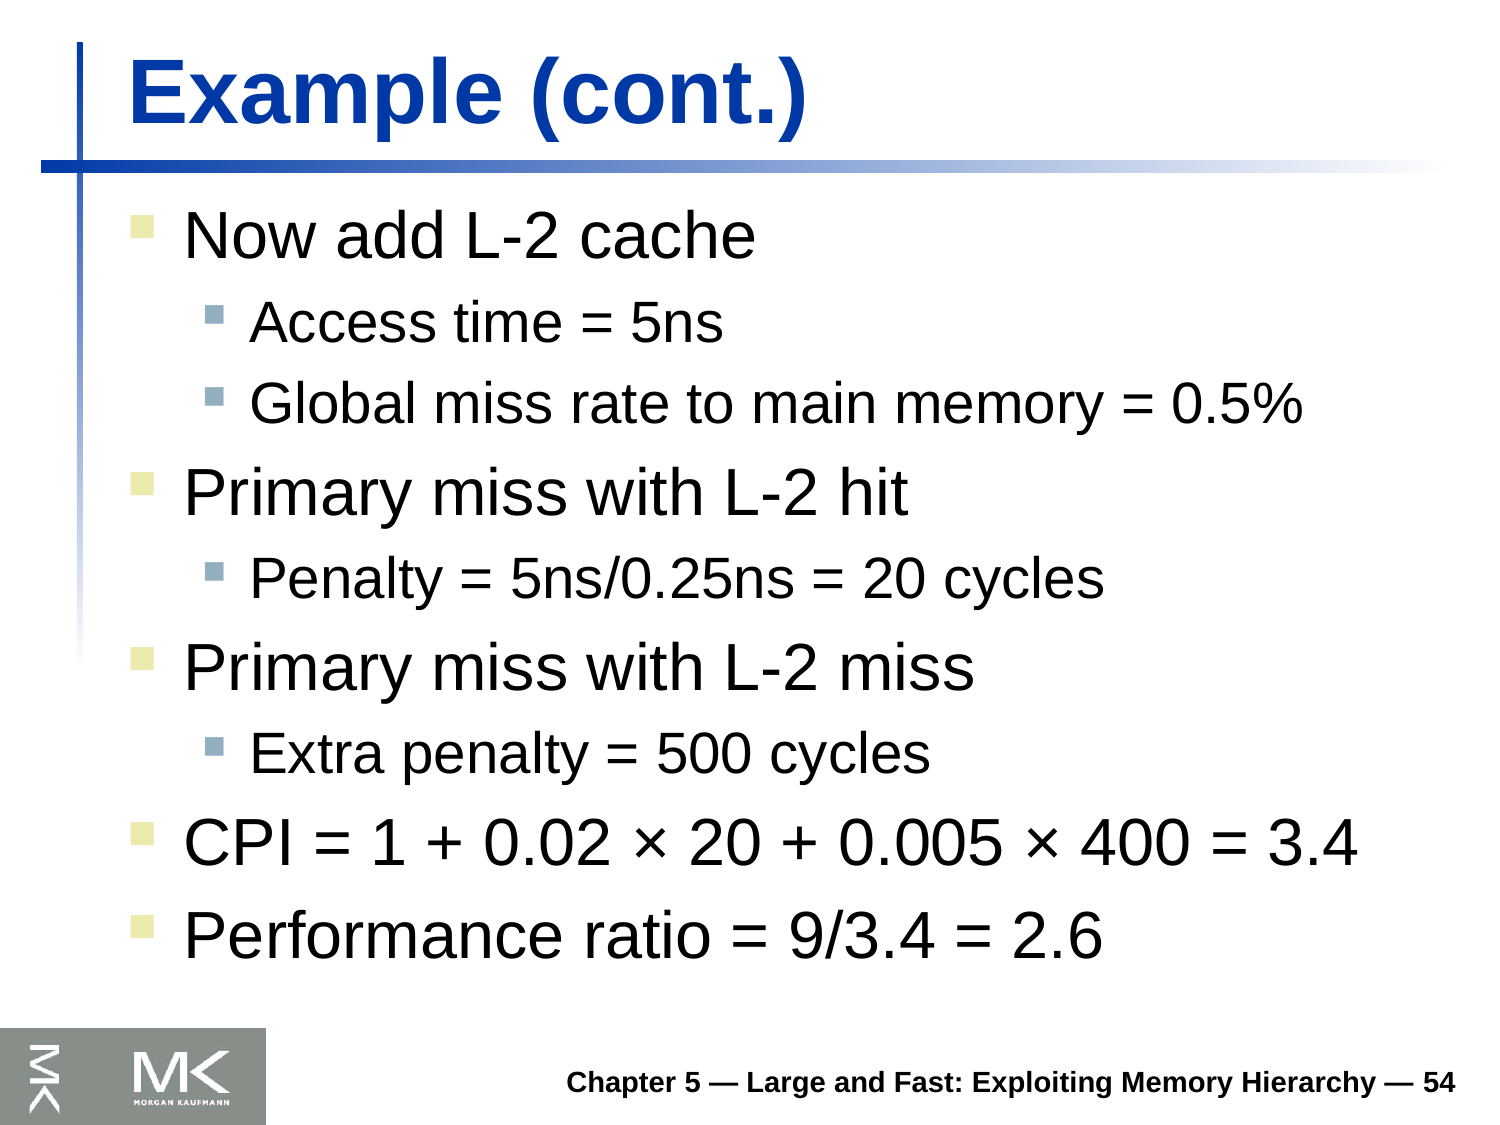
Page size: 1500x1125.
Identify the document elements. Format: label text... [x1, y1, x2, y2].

list Now add L-2 cache Access time = 5ns Global miss rate to main memory = 0.5% Primary miss with L-2 hit Penalty = 5ns/0.25ns = 20 cycles Primary miss with L-2 miss Extra penalty = 500 cycles CPI = 1 + 0.02 × 20 + 0.005 × 400 = 3.4 Performance ratio = 9/3.4 = 2.6 [112, 184, 1469, 1024]
footer Chapter 5 — Large and Fast: Exploiting Memory Hierarchy — 54 [277, 1046, 1471, 1106]
picture [0, 1028, 266, 1125]
title Example (cont.) [112, 23, 1468, 149]
